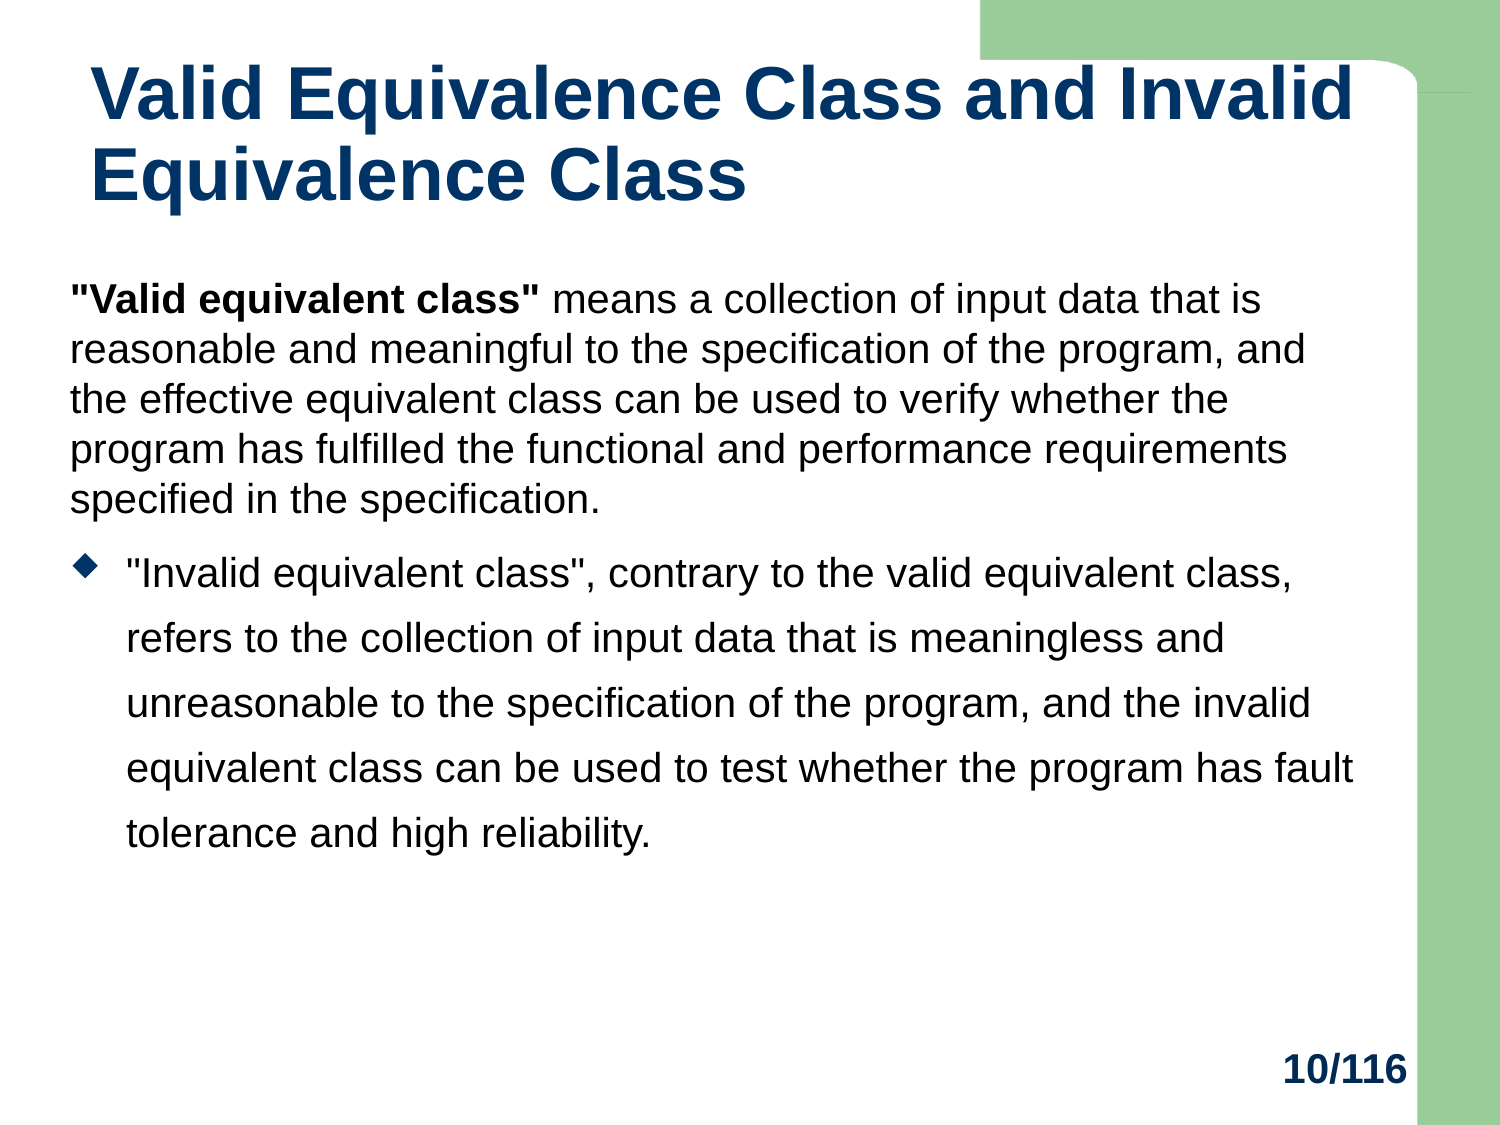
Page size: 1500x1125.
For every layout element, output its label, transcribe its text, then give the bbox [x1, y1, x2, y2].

picture [977, 0, 1471, 93]
title Valid Equivalence Class and Invalid Equivalence Class [75, 89, 1376, 225]
text_box 10/116 [1267, 1033, 1468, 1109]
list "Valid equivalent class" means a collection of input data that is reasonable and meaningful to the specification of the program, and the effective equivalent class can be used to verify whether the program has fulfilled the functional and performance requirements specified in the specification. "Invalid equivalent class", contrary to the valid equivalent class, refers to the collection of input data that is meaningless and unreasonable to the specification of the program, and the invalid equivalent class can be used to test whether the program has fault tolerance and high reliability. [54, 264, 1376, 1003]
